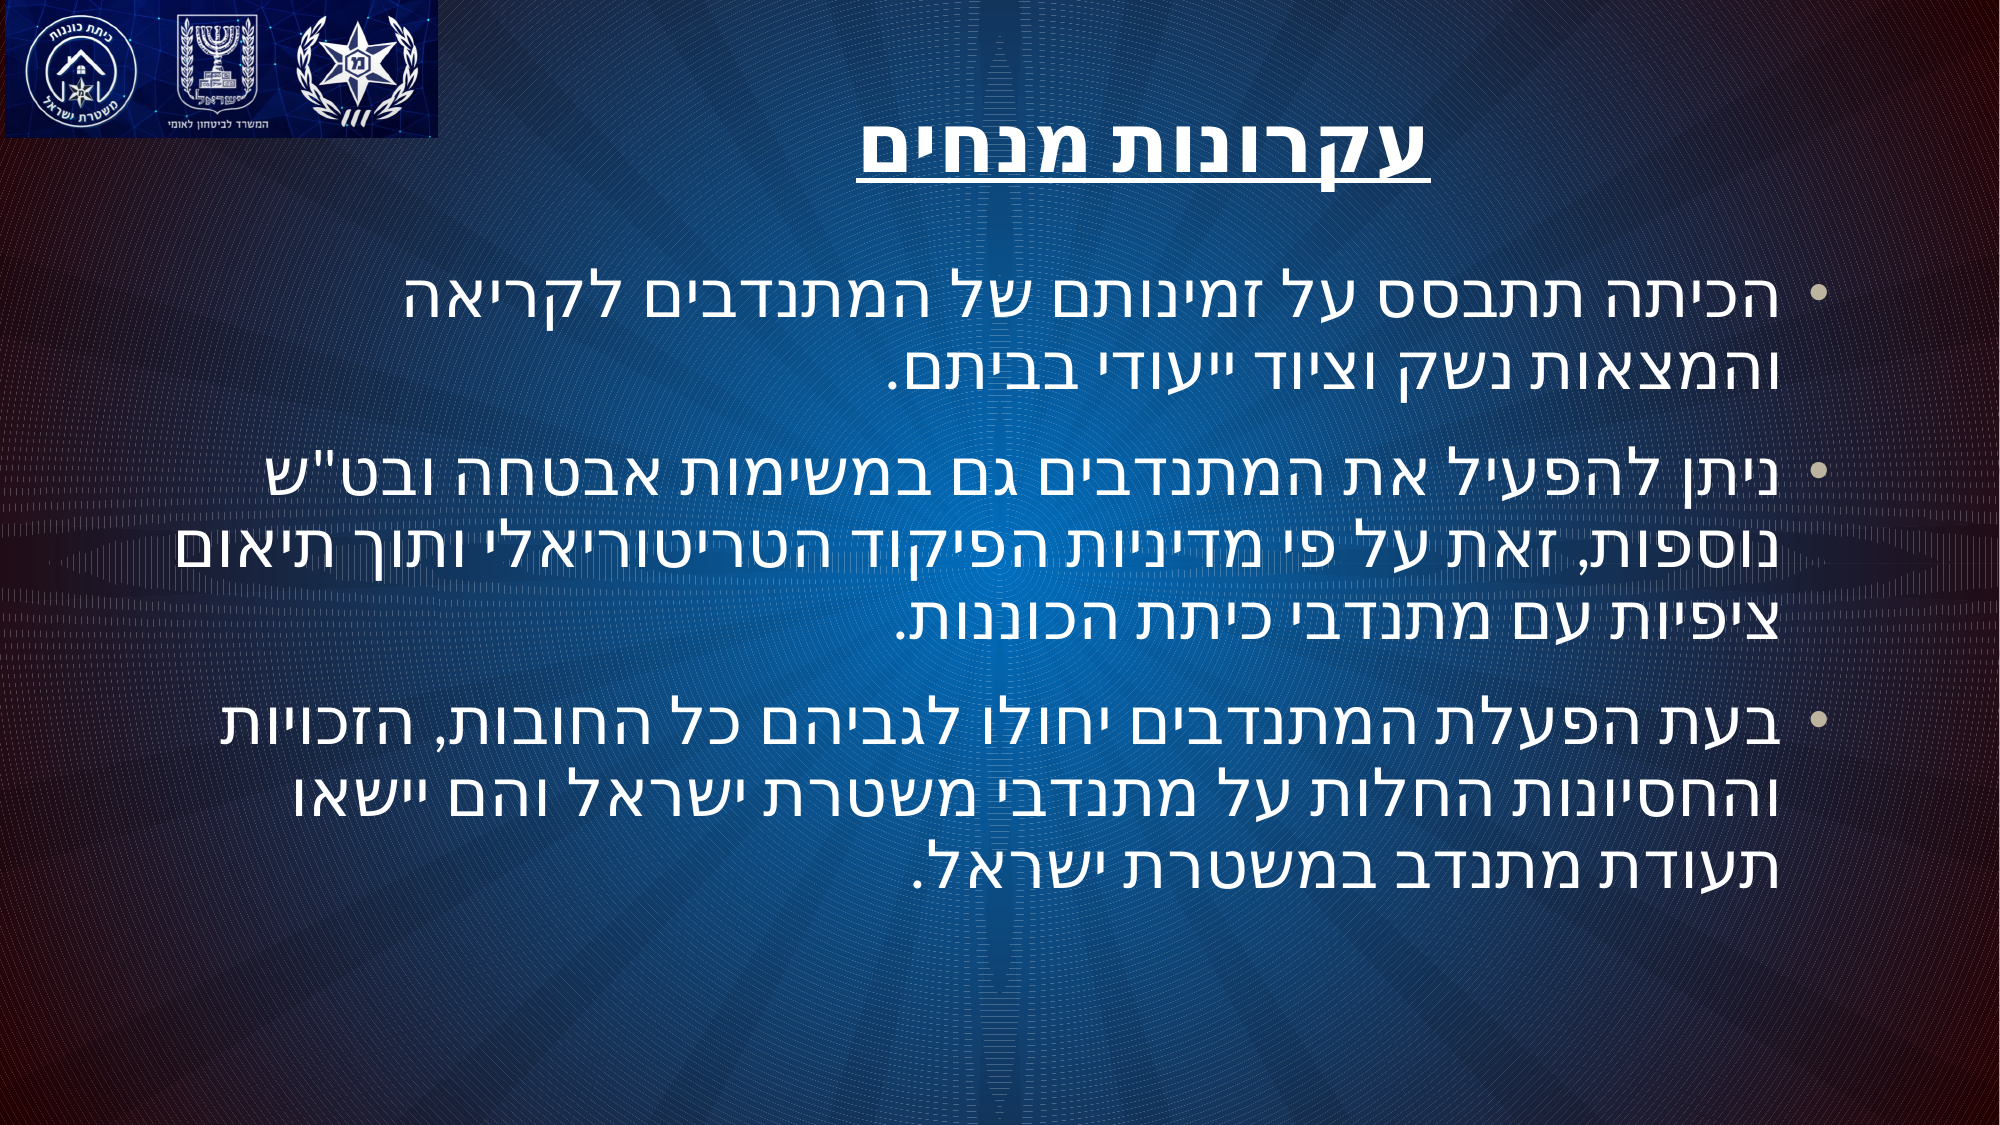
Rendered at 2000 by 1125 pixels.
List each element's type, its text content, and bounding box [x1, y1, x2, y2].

picture [5, 0, 438, 138]
title עקרונות מנחים [437, 79, 1850, 217]
list הכיתה תתבסס על זמינותם של המתנדבים לקריאה והמצאות נשק וציוד ייעודי בביתם. ניתן להפעיל את המתנדבים גם במשימות אבטחה ובט"ש נוספות, זאת על פי מדיניות הפיקוד הטריטוריאלי ותוך תיאום ציפיות עם מתנדבי כיתת הכוננות. בעת הפעלת המתנדבים יחולו לגביהם כל החובות, הזכויות והחסיונות החלות על מתנדבי משטרת ישראל והם יישאו תעודת מתנדב במשטרת ישראל. [149, 249, 1850, 1030]
